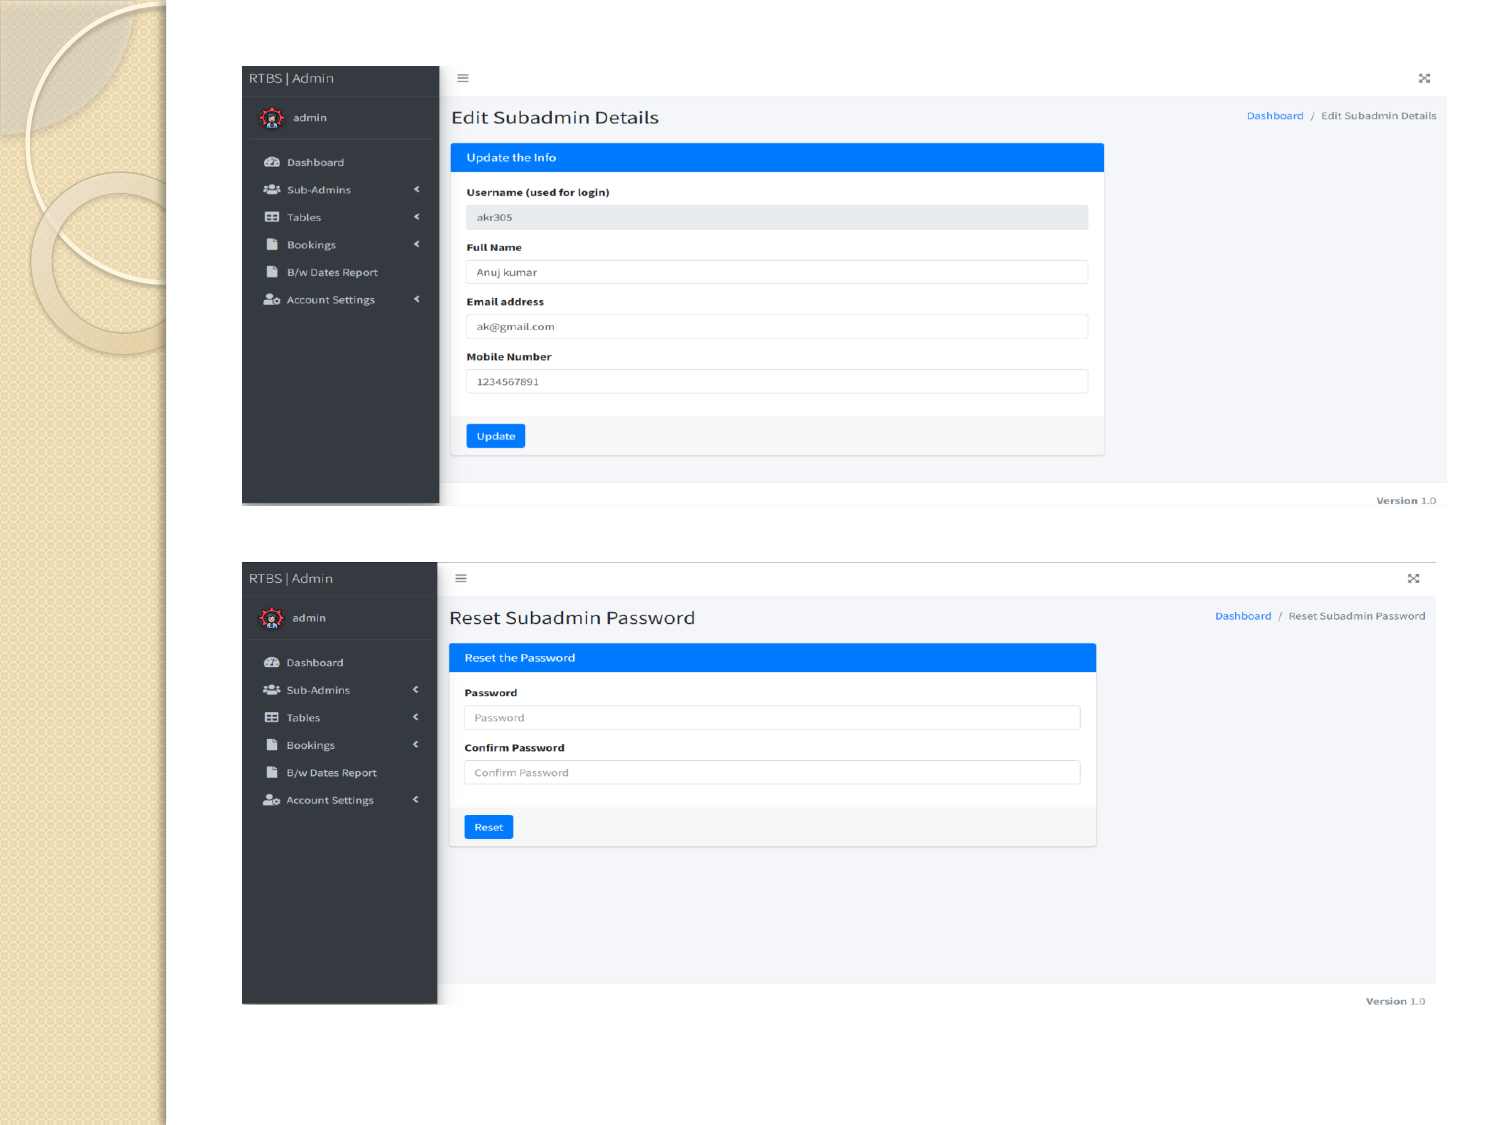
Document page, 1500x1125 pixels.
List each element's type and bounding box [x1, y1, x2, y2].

picture [241, 66, 1448, 507]
picture [241, 562, 1436, 1005]
